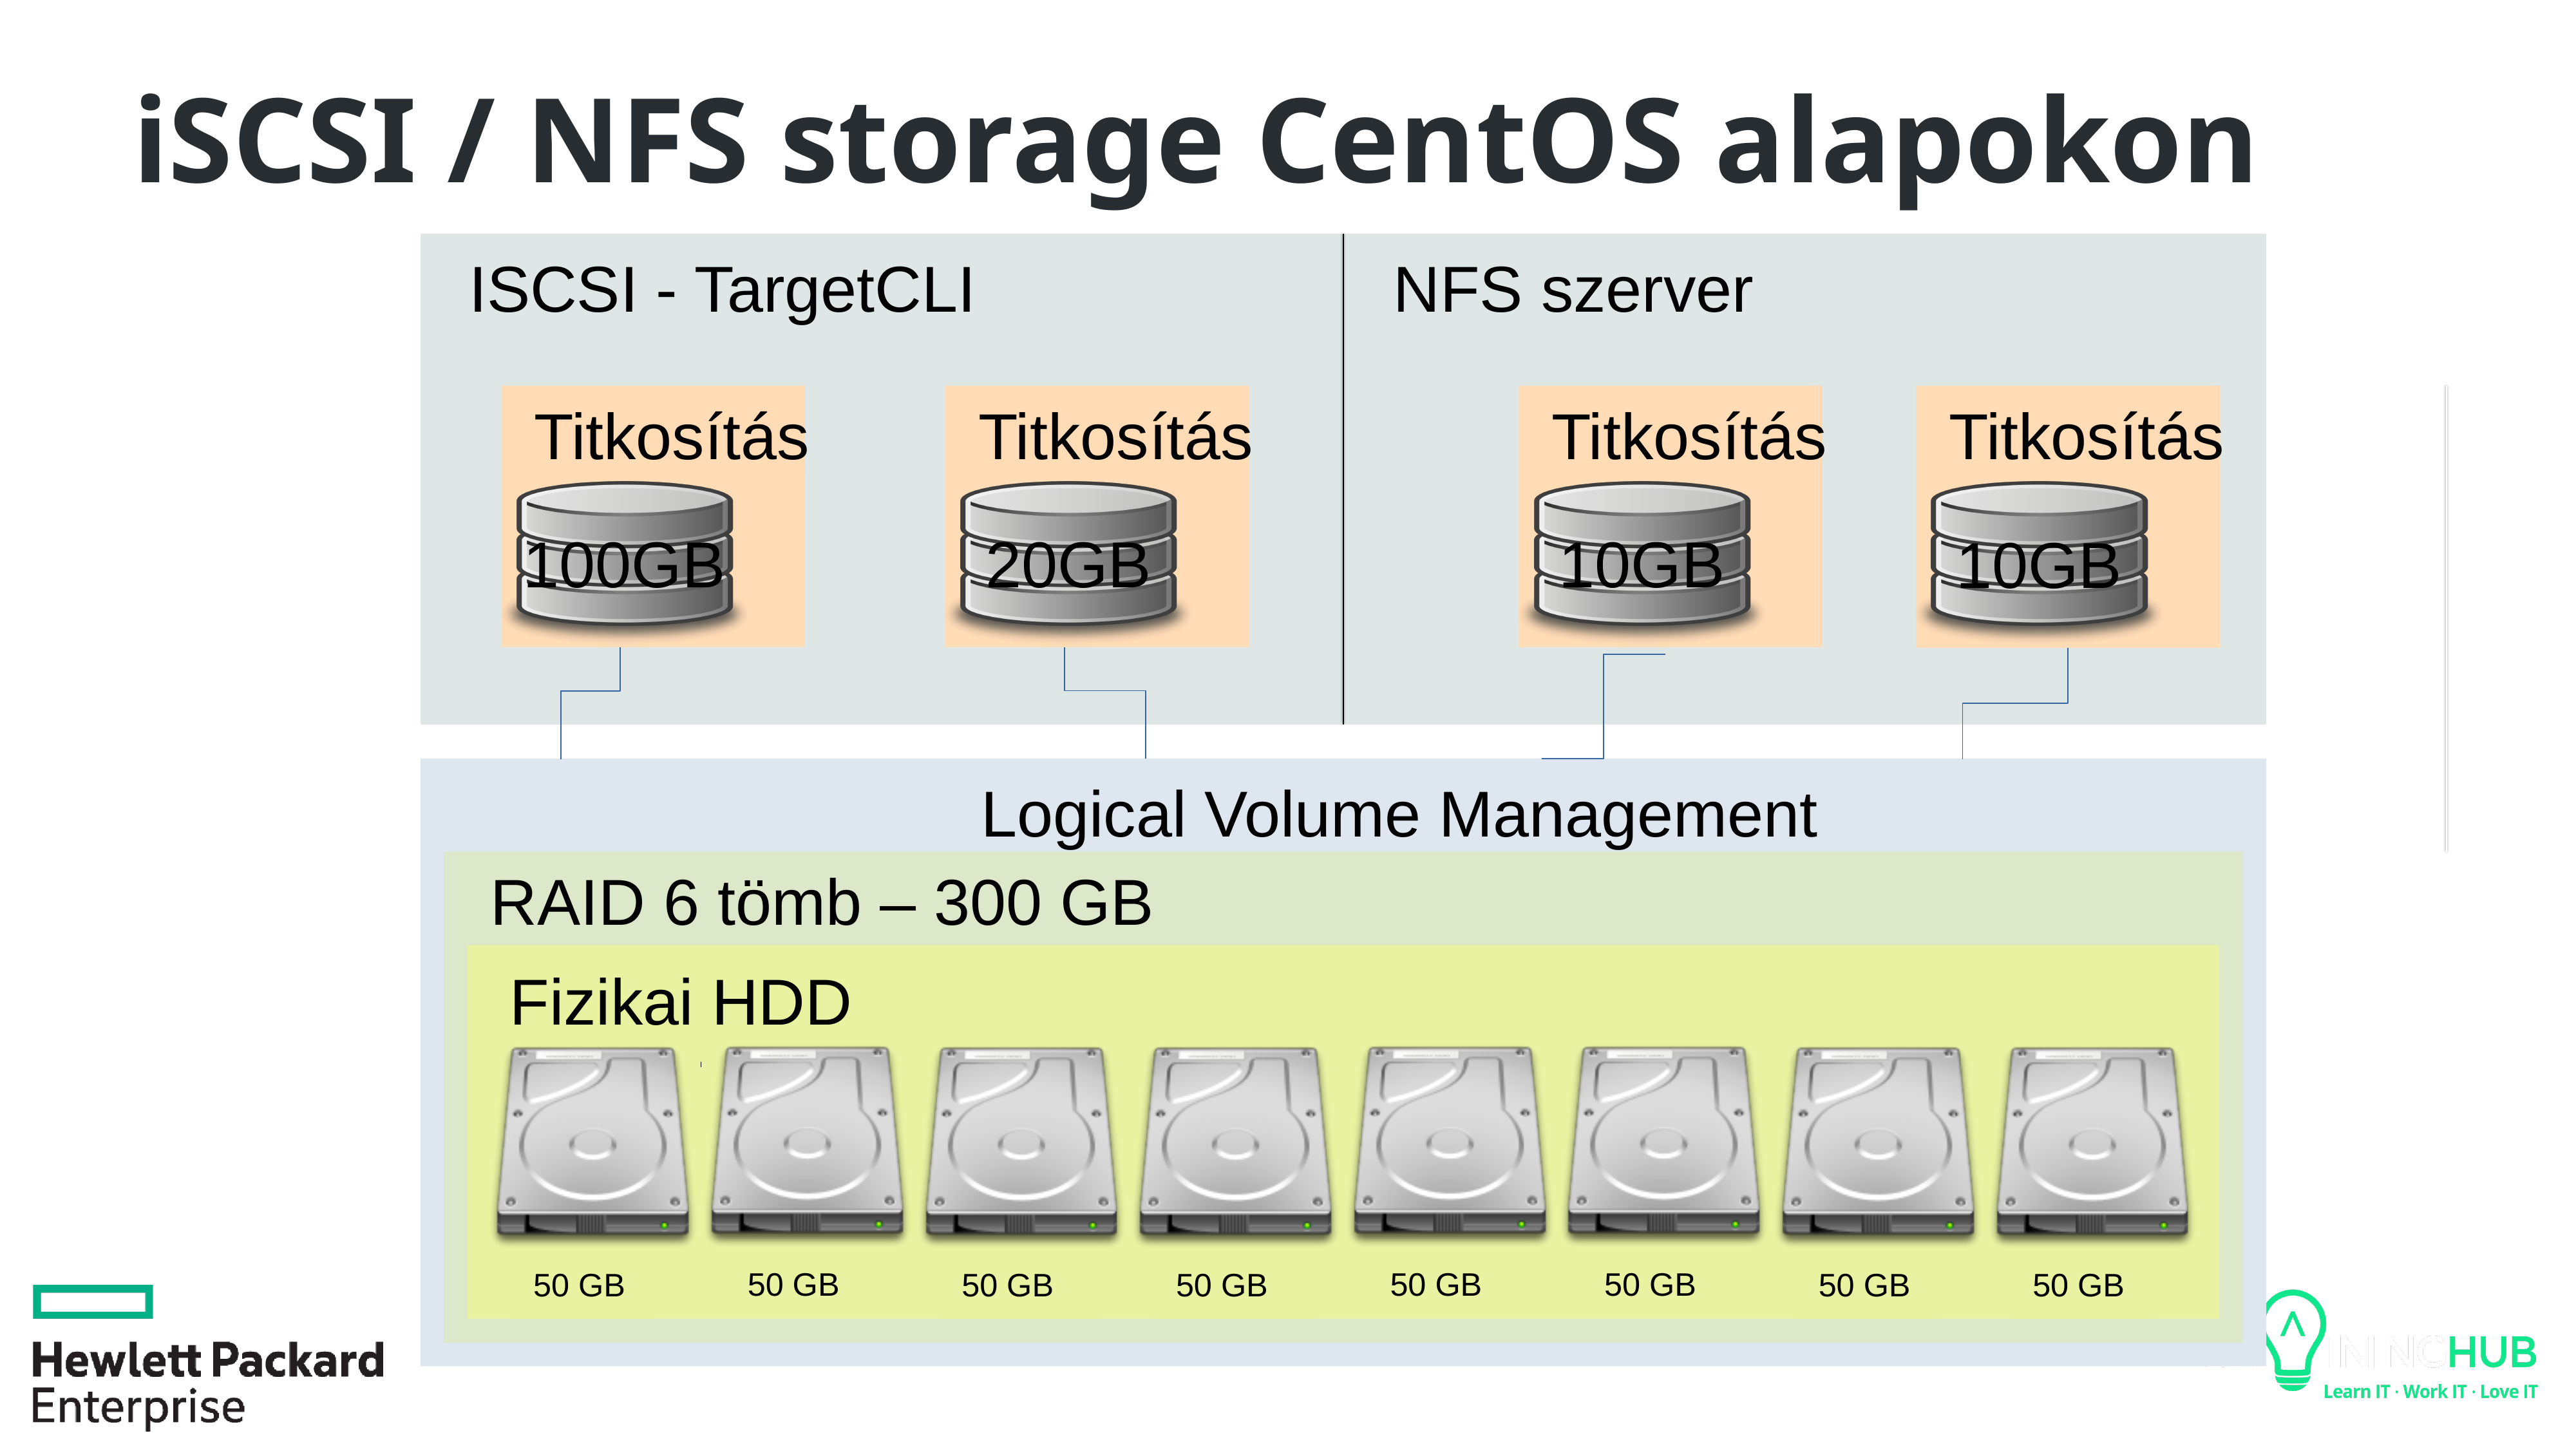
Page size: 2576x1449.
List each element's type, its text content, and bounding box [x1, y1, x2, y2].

title iSCSI / NFS storage CentOS alapokon [128, 57, 2447, 211]
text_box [467, 945, 2220, 1319]
picture [2170, 1230, 2573, 1449]
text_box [421, 759, 2267, 1367]
picture [33, 1227, 383, 1432]
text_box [444, 851, 2243, 1343]
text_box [421, 233, 2267, 759]
